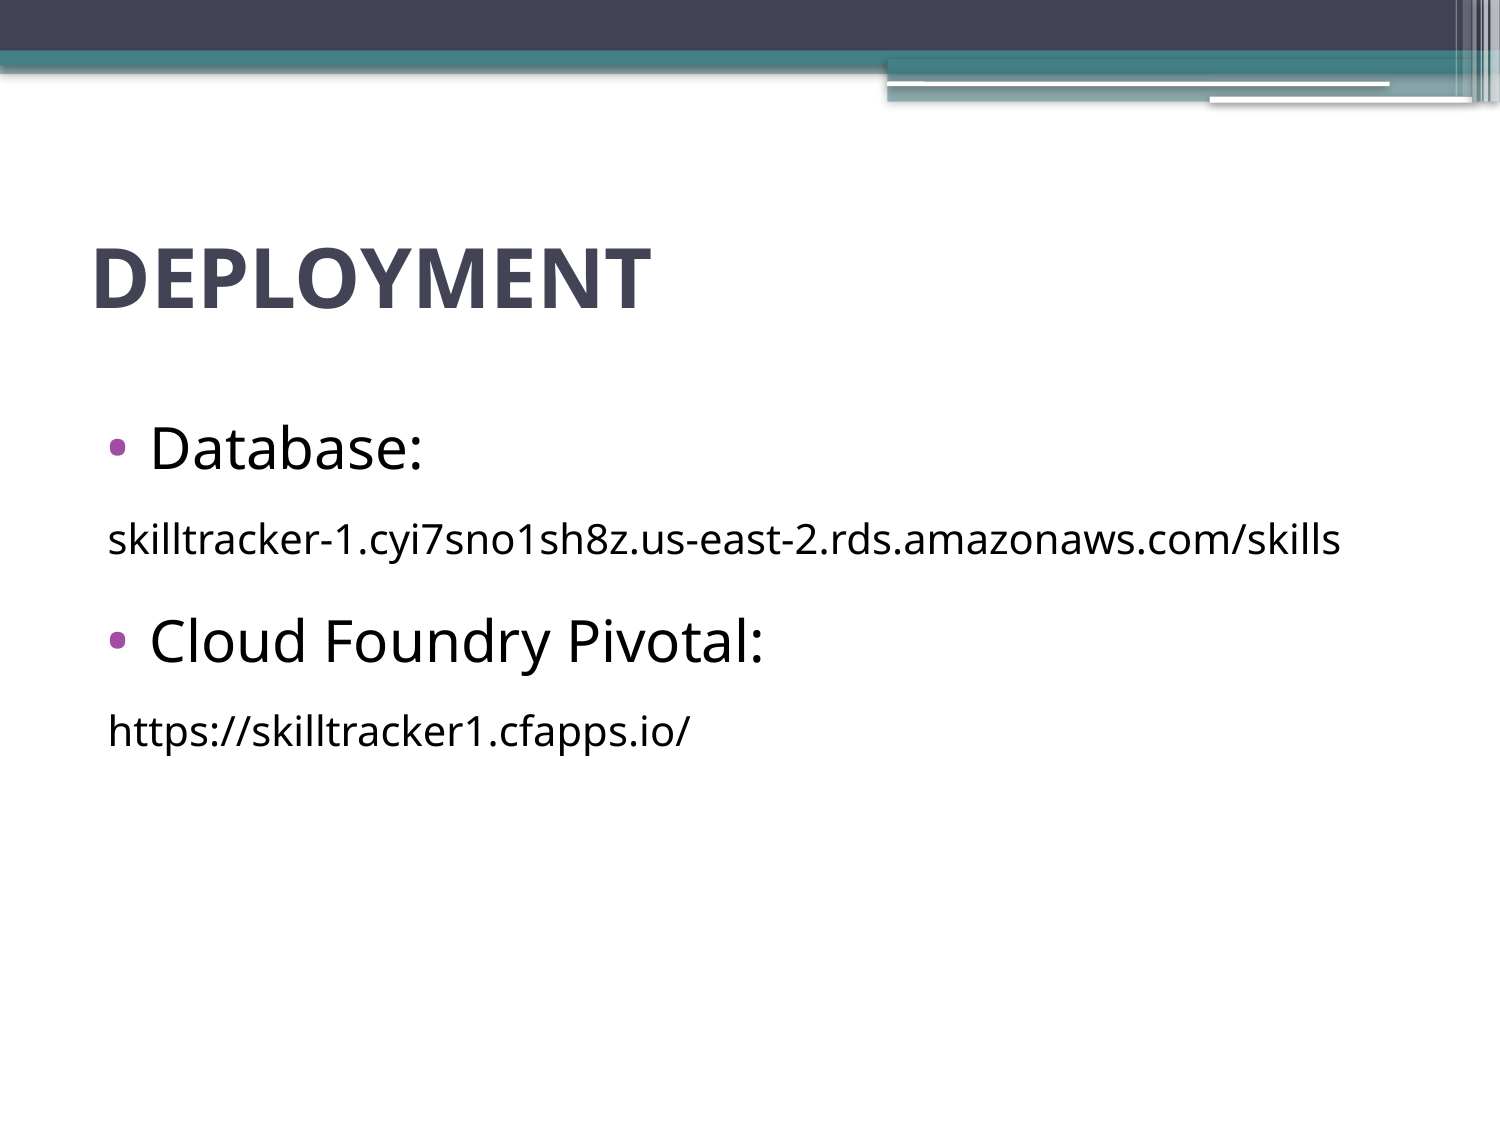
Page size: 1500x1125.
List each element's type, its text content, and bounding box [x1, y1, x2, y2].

list Database: skilltracker-1.cyi7sno1sh8z.us-east-2.rds.amazonaws.com/skills Cloud Foundry Pivotal: https://skilltracker1.cfapps.io/ [75, 368, 1425, 1079]
title DEPLOYMENT [75, 187, 1425, 363]
